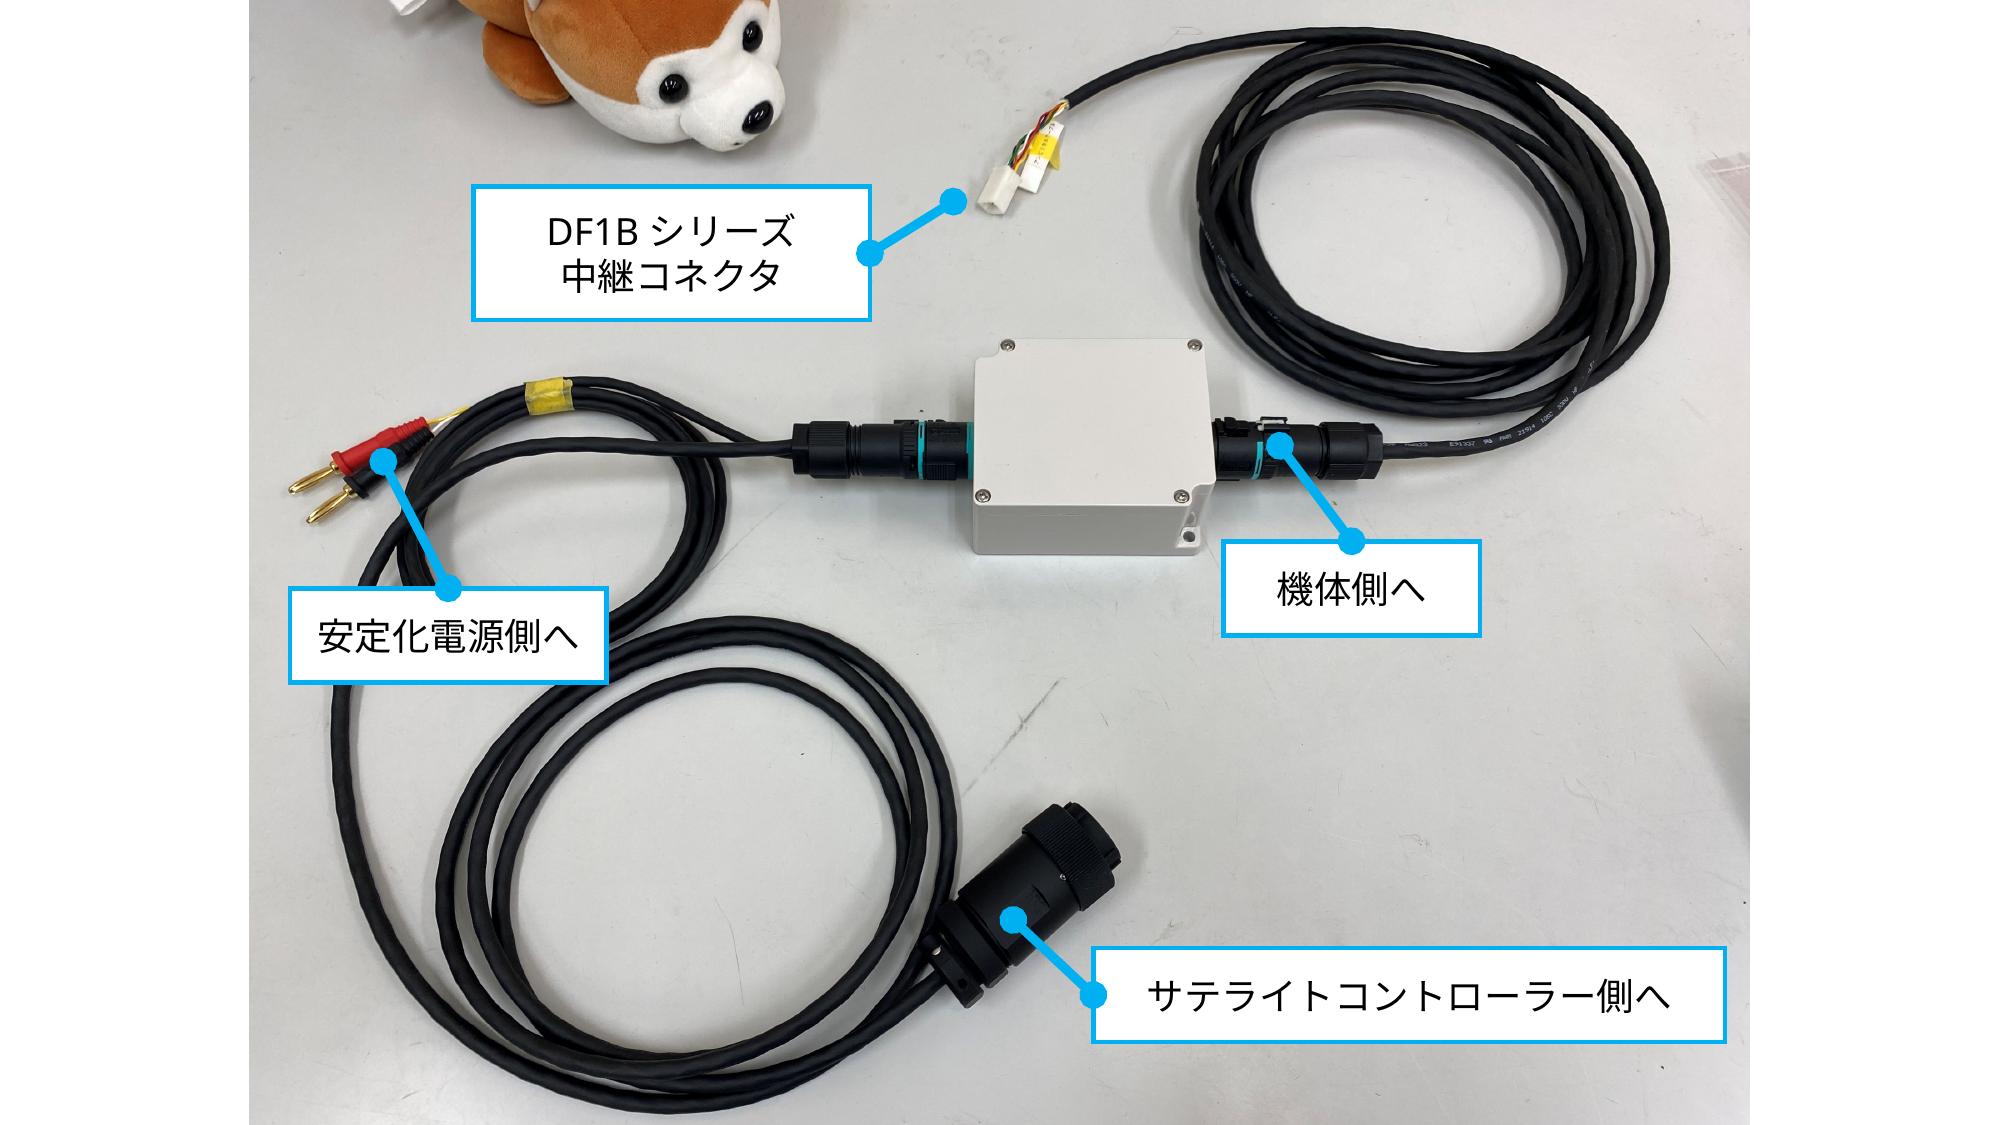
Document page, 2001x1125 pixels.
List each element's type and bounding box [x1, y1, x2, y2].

picture [249, 0, 1751, 1125]
text_box [382, 461, 449, 589]
text_box [869, 201, 954, 254]
text_box [1279, 445, 1353, 542]
text_box [1012, 919, 1094, 996]
